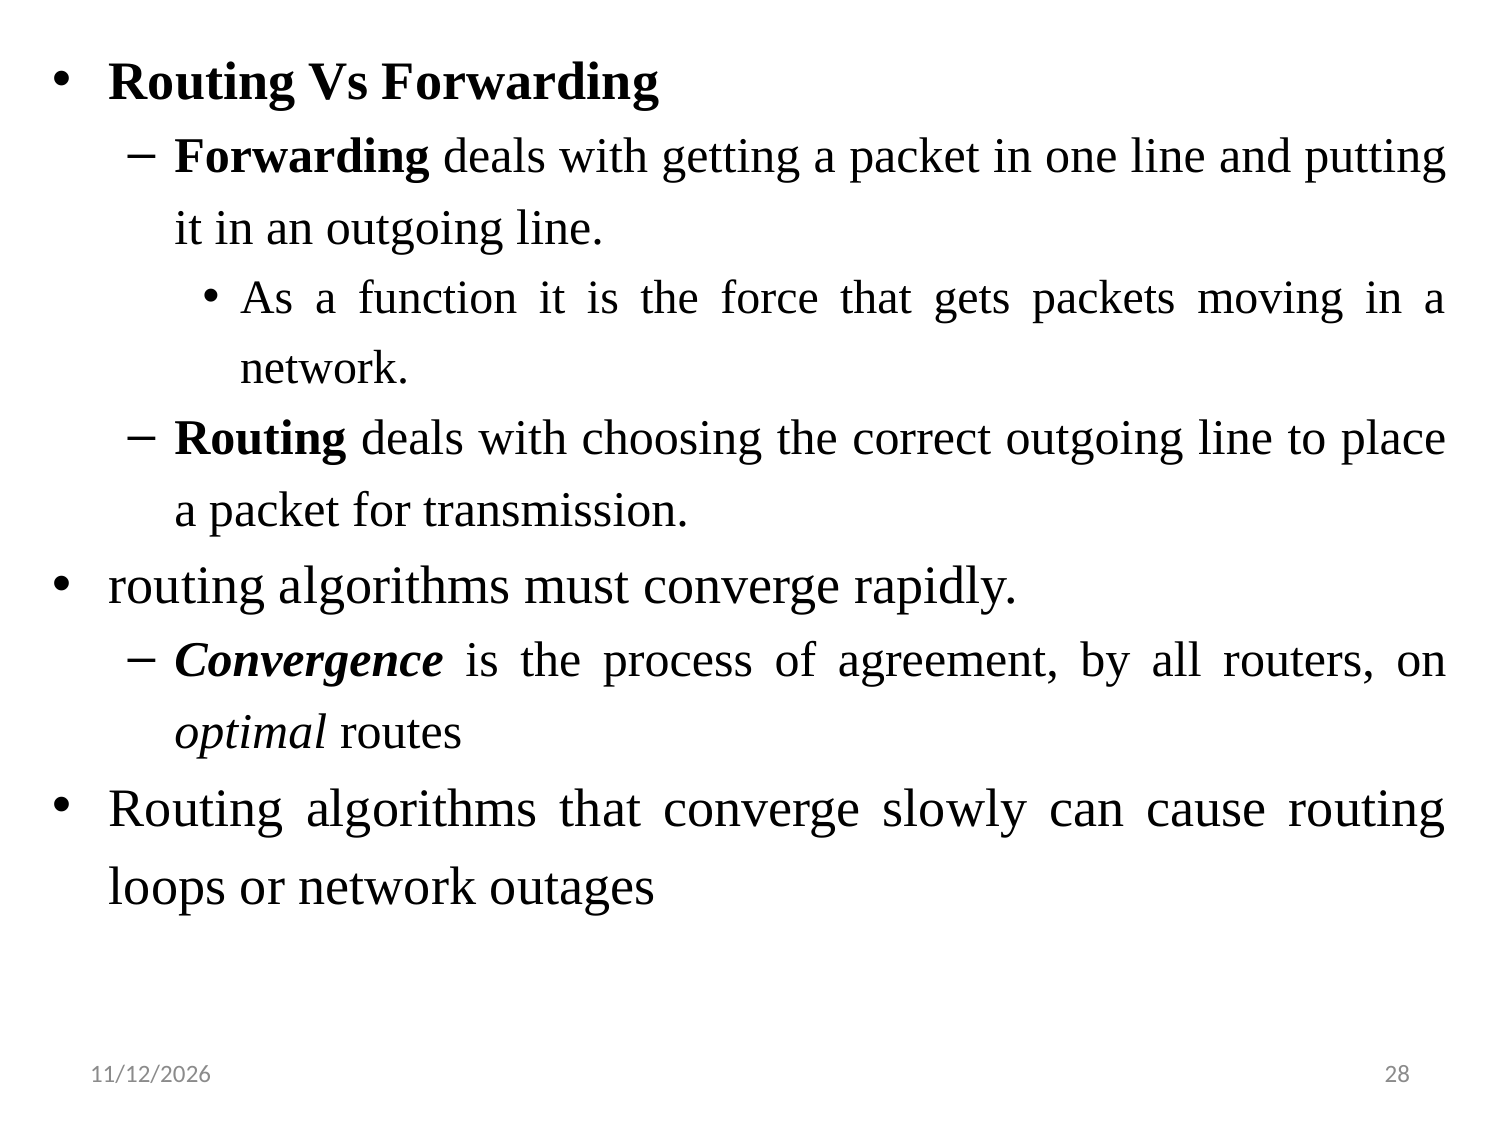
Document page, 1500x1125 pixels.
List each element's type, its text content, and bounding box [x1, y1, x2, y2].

list Routing Vs Forwarding Forwarding deals with getting a packet in one line and putting it in an outgoing line. As a function it is the force that gets packets moving in a network. Routing deals with choosing the correct outgoing line to place a packet for transmission. routing algorithms must converge rapidly. Convergence is the process of agreement, by all routers, on optimal routes Routing algorithms that converge slowly can cause routing loops or network outages [37, 24, 1463, 1088]
slide_number 28 [1074, 1042, 1425, 1103]
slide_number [75, 1042, 425, 1103]
